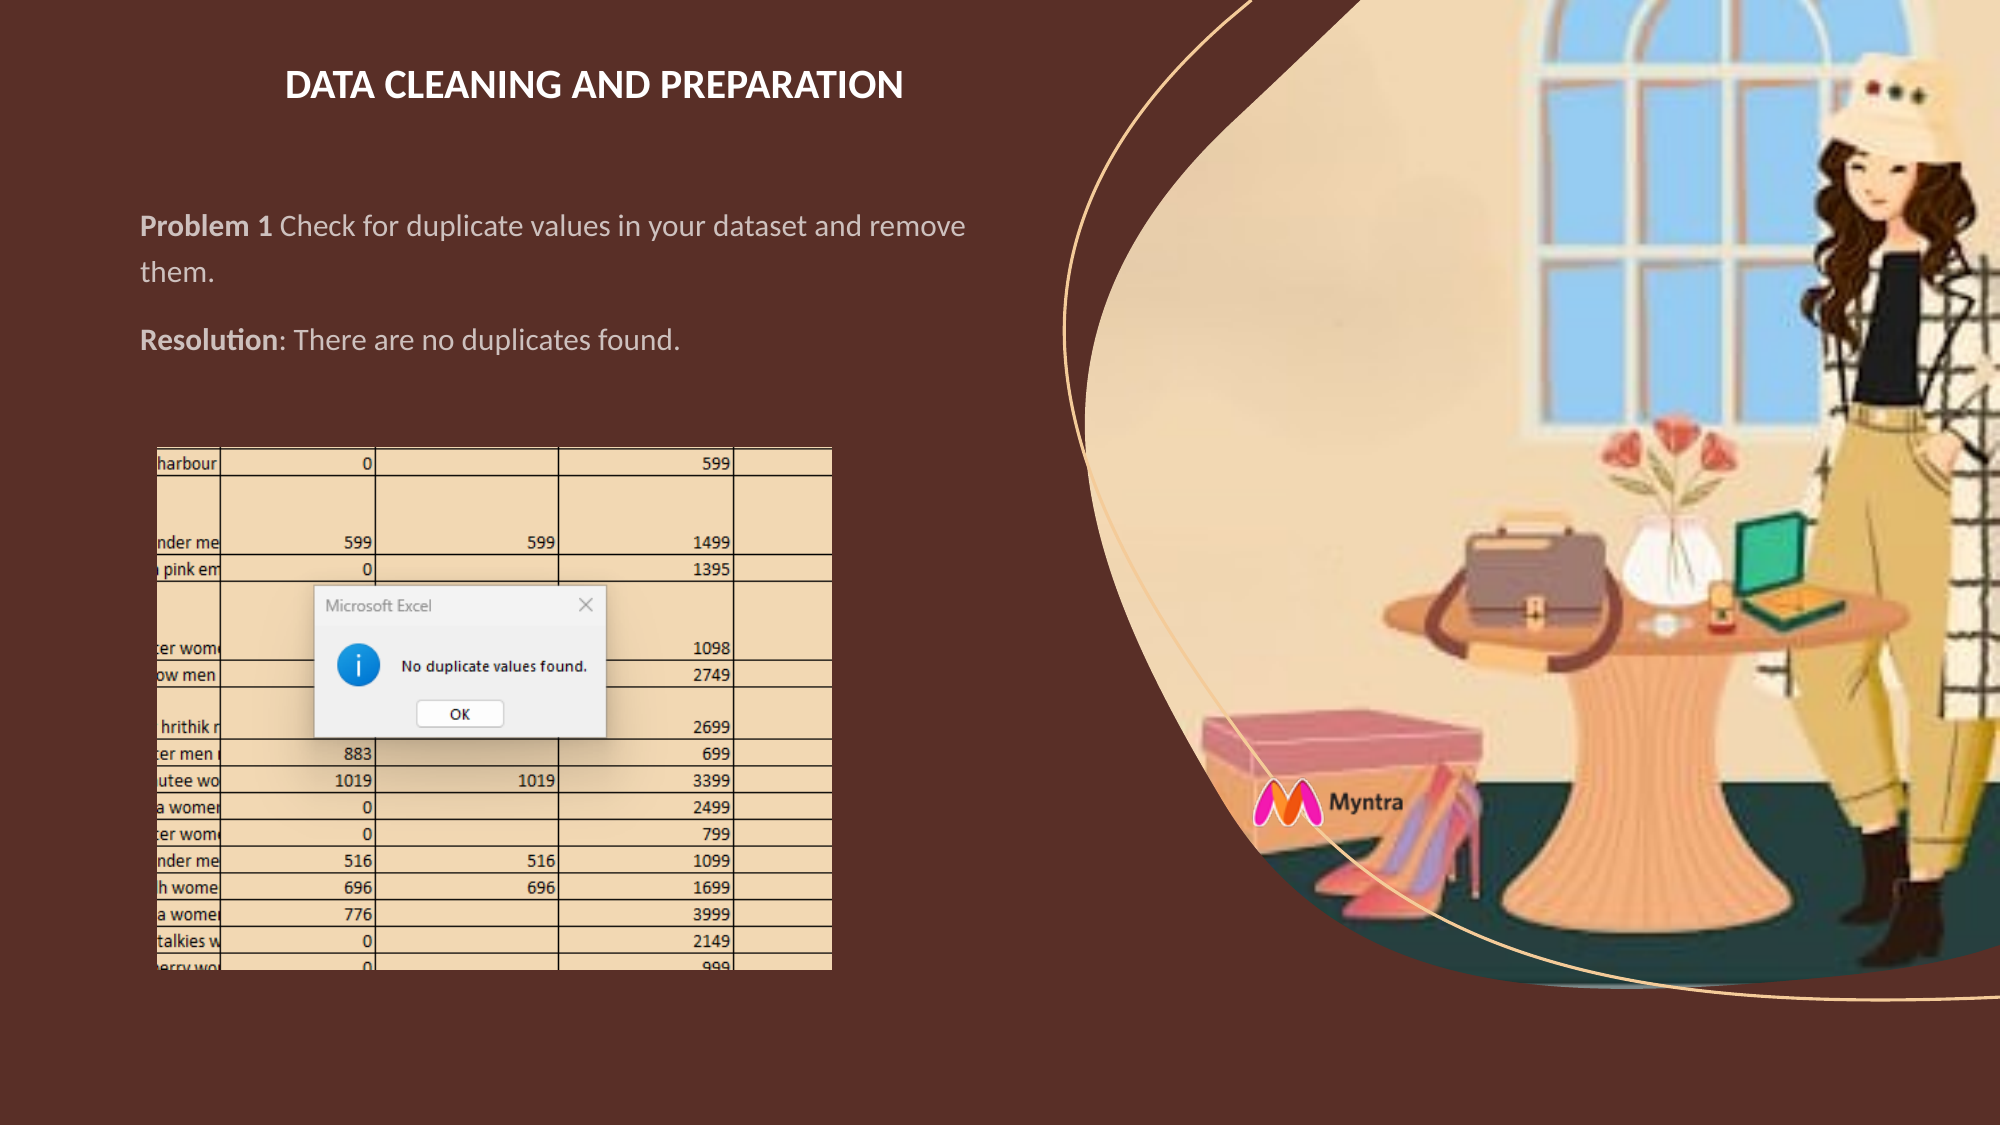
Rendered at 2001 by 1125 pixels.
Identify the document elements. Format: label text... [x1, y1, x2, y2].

text_box [1063, 213, 1084, 457]
picture [1084, 0, 2000, 989]
text_box [1678, 989, 2000, 1001]
picture [157, 447, 832, 970]
list Problem 1 Check for duplicate values in your dataset and remove them. Resolution: There are no duplicates found. [125, 187, 1000, 1040]
title Data Cleaning and Preparation [157, 45, 1033, 125]
text_box [0, 0, 2000, 1125]
